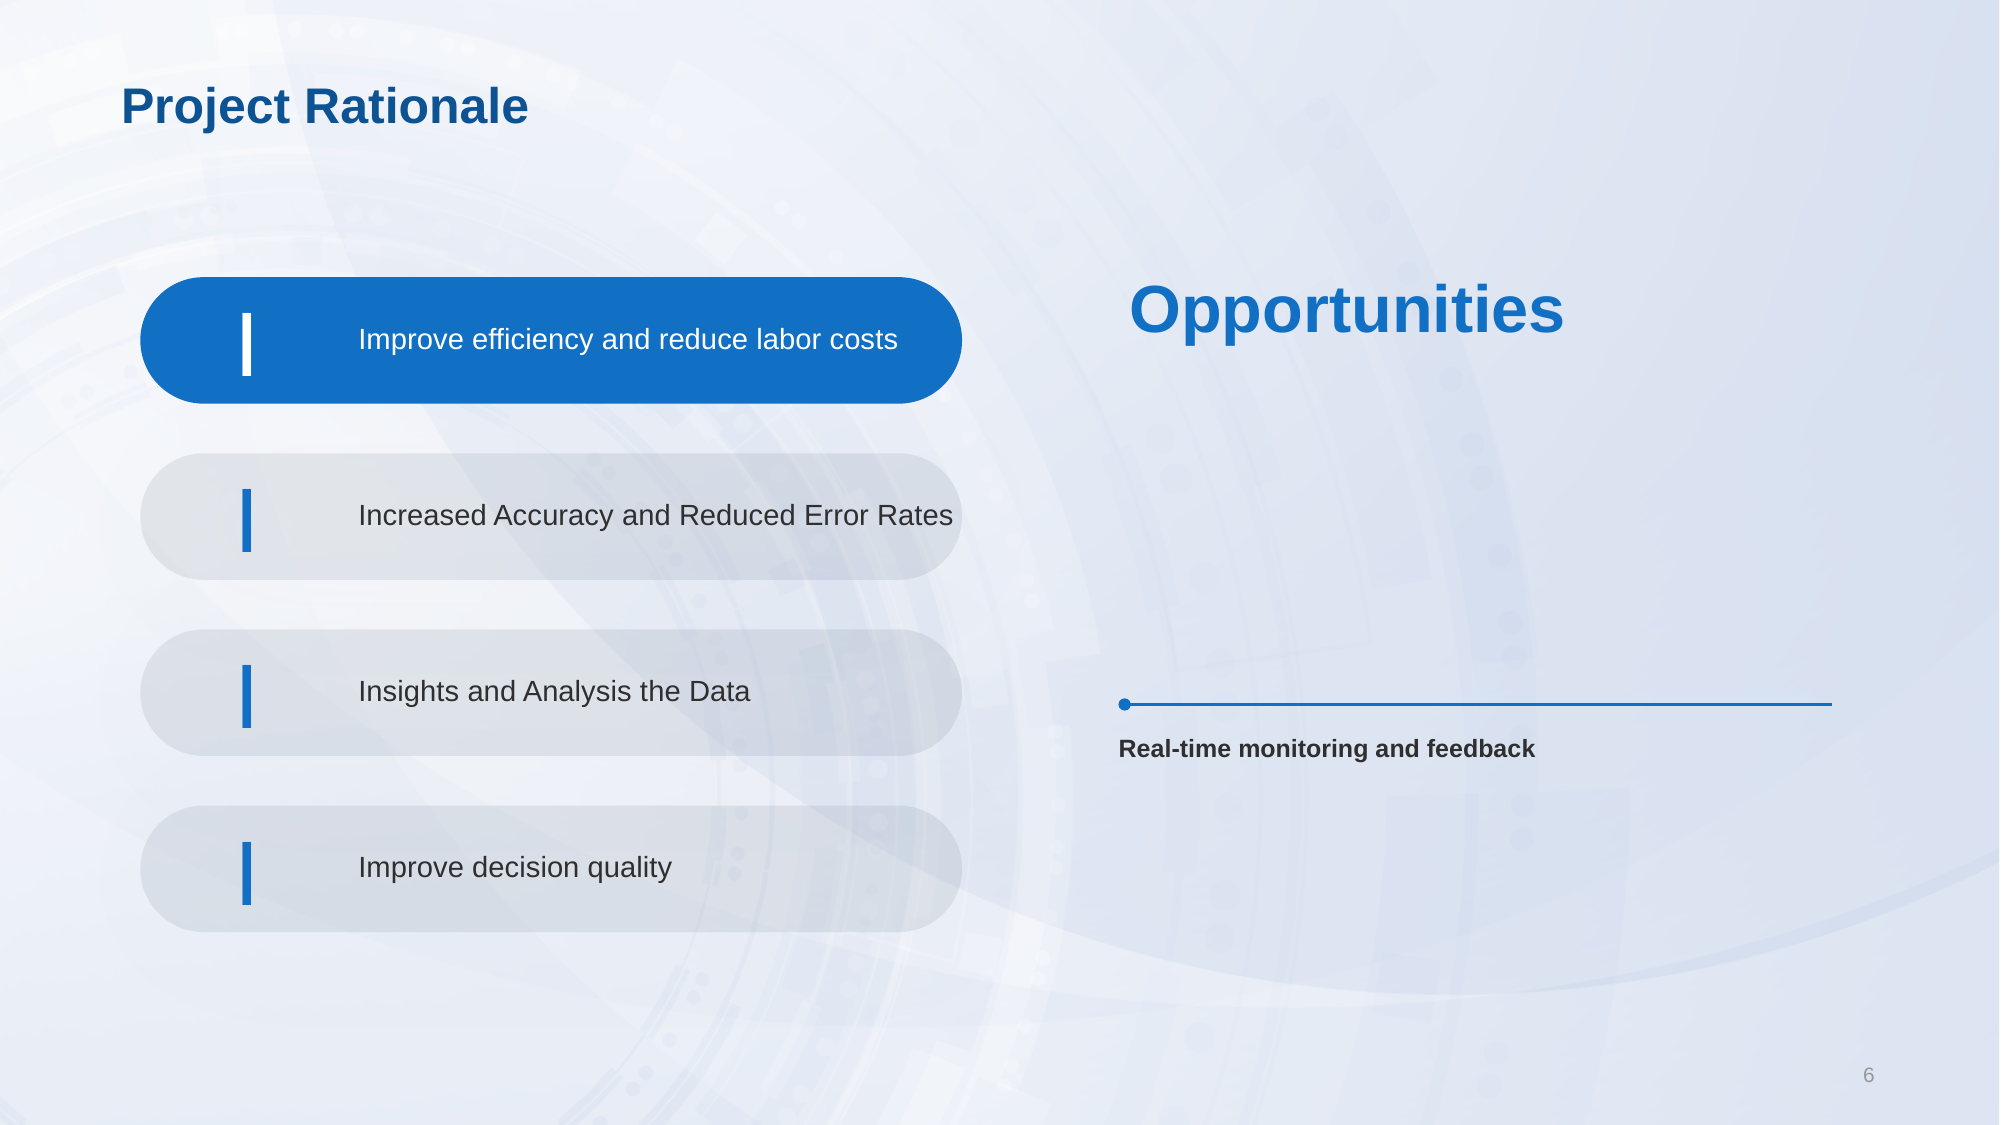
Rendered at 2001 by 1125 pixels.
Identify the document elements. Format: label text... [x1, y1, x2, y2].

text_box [140, 258, 1858, 933]
text_box Project Rationale [106, 66, 1111, 142]
slide_number 6 [1452, 1056, 1890, 1092]
